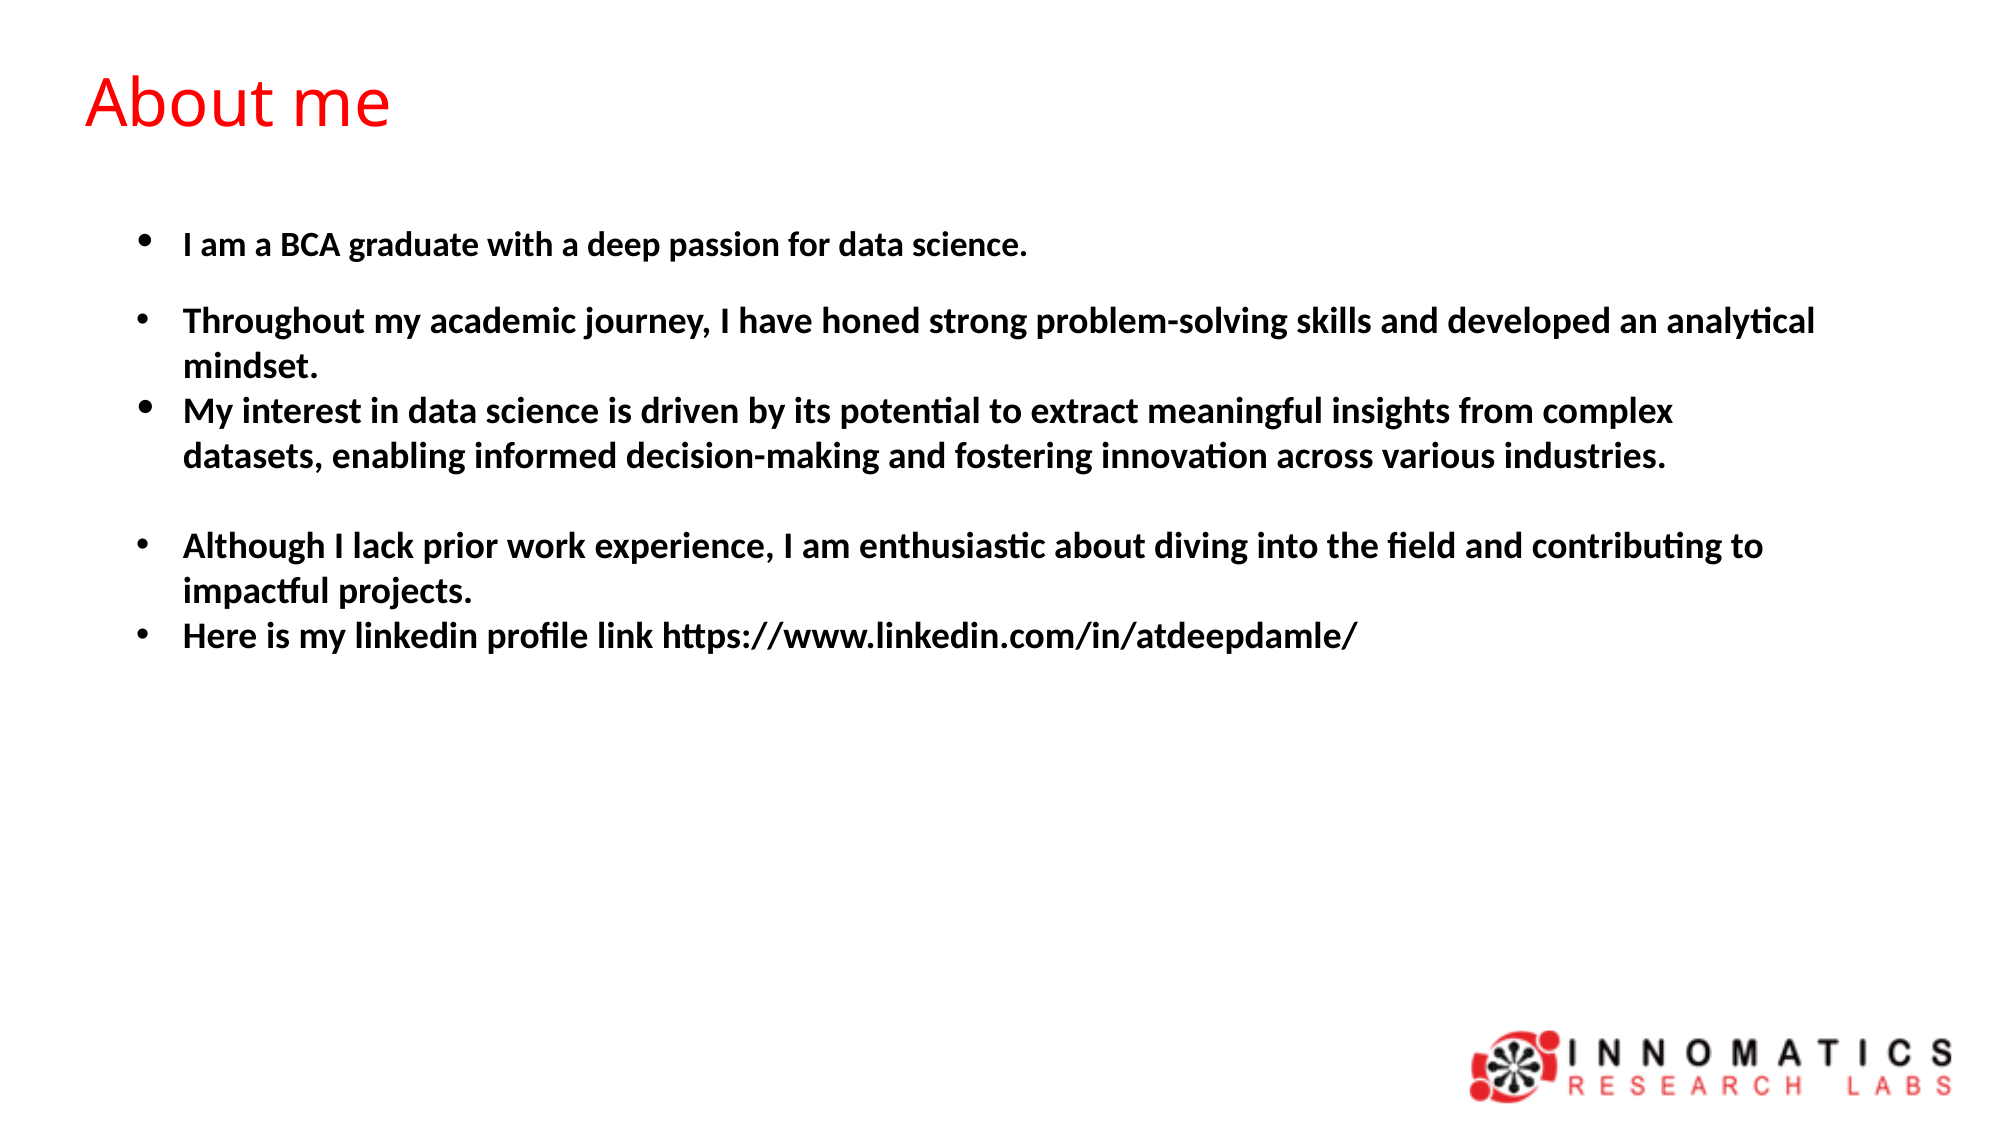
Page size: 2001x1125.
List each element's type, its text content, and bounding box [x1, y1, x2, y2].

picture [1445, 1014, 1975, 1125]
text_box About me [70, 68, 1071, 148]
text_box I am a BCA graduate with a deep passion for data science. Throughout my academic journey, I have honed strong problem-solving skills and developed an analytical mindset. My interest in data science is driven by its potential to extract meaningful insights from complex datasets, enabling informed decision-making and fostering innovation across various industries. Although I lack prior work experience, I am enthusiastic about diving into the field and contributing to impactful projects. Here is my linkedin profile link https://www.linkedin.com/in/atdeepdamle/ [120, 213, 1834, 709]
